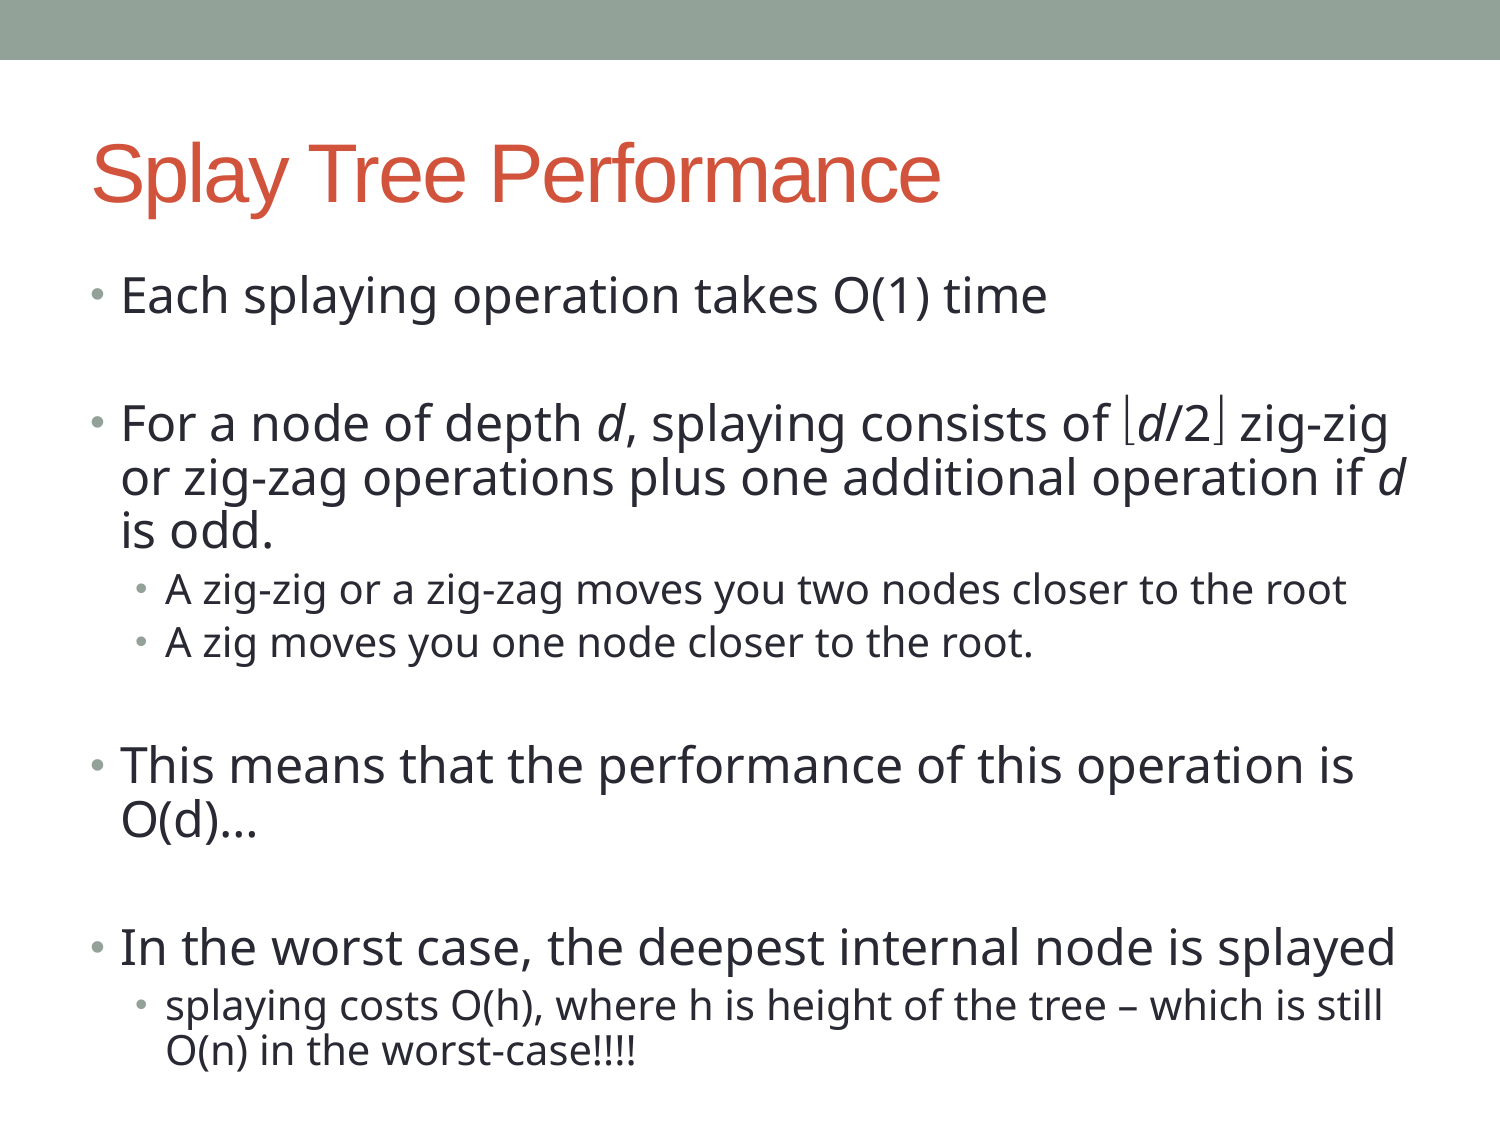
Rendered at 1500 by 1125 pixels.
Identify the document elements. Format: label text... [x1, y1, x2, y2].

list Each splaying operation takes O(1) time For a node of depth d, splaying consists of d/2 zig-zig or zig-zag operations plus one additional operation if d is odd. A zig-zig or a zig-zag moves you two nodes closer to the root A zig moves you one node closer to the root. This means that the performance of this operation is O(d)… In the worst case, the deepest internal node is splayed splaying costs O(h), where h is height of the tree – which is still O(n) in the worst-case!!!! [75, 262, 1425, 1063]
title Splay Tree Performance [75, 87, 1425, 250]
